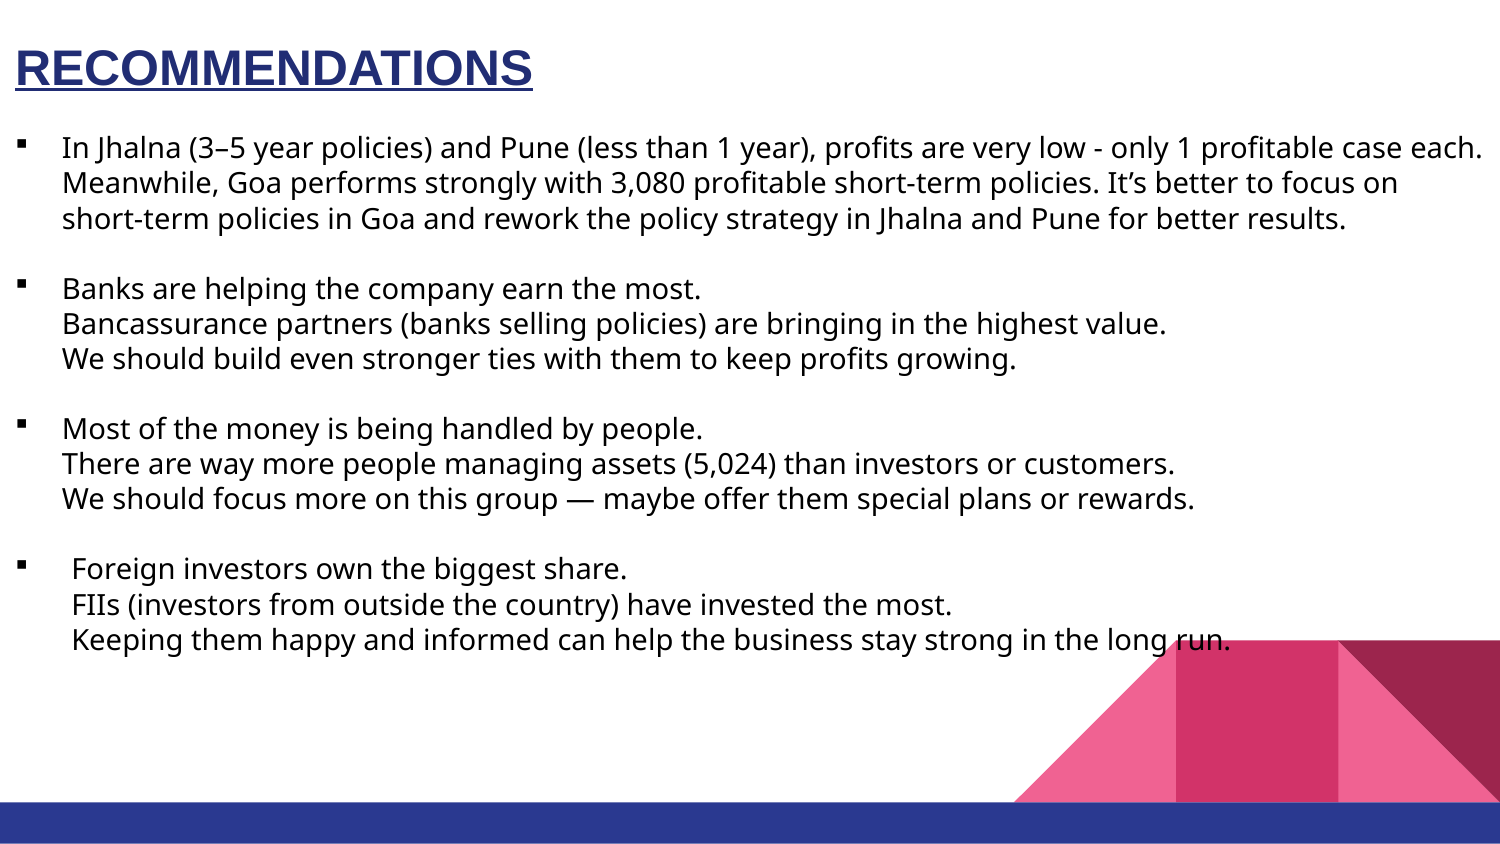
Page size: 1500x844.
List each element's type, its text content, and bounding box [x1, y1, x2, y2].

title RECOMMENDATIONS [0, 11, 1500, 102]
list In Jhalna (3–5 year policies) and Pune (less than 1 year), profits are very low - only 1 profitable case each. Meanwhile, Goa performs strongly with 3,080 profitable short-term policies. It’s better to focus on short-term policies in Goa and rework the policy strategy in Jhalna and Pune for better results. Banks are helping the company earn the most. Bancassurance partners (banks selling policies) are bringing in the highest value. We should build even stronger ties with them to keep profits growing. Most of the money is being handled by people. There are way more people managing assets (5,024) than investors or customers. We should focus more on this group — maybe offer them special plans or rewards. Foreign investors own the biggest share. FIIs (investors from outside the country) have invested the most. Keeping them happy and informed can help the business stay strong in the long run. [0, 114, 1500, 792]
